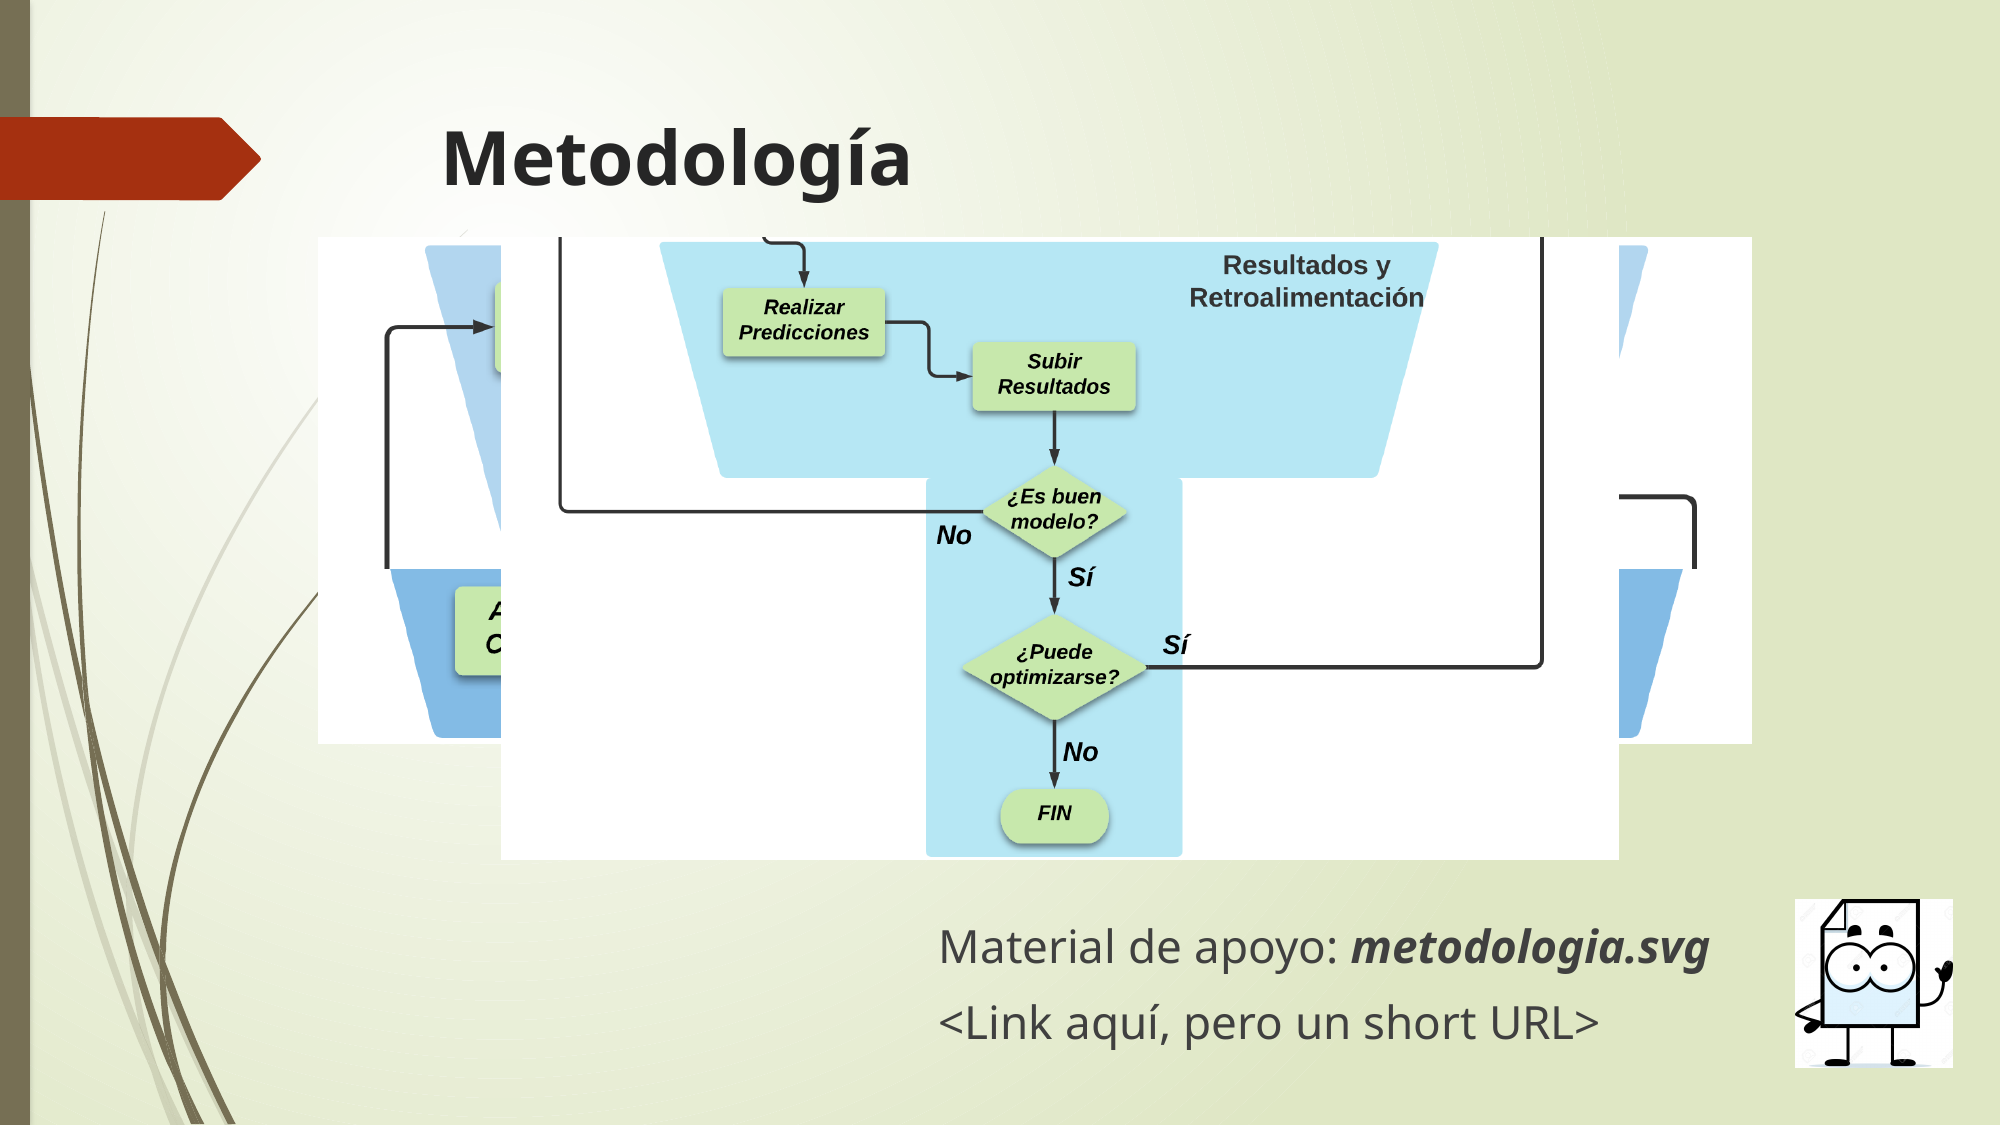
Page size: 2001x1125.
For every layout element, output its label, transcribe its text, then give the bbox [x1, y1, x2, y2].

picture [318, 236, 1752, 860]
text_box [923, 899, 2000, 1111]
title Metodología [425, 102, 1015, 219]
